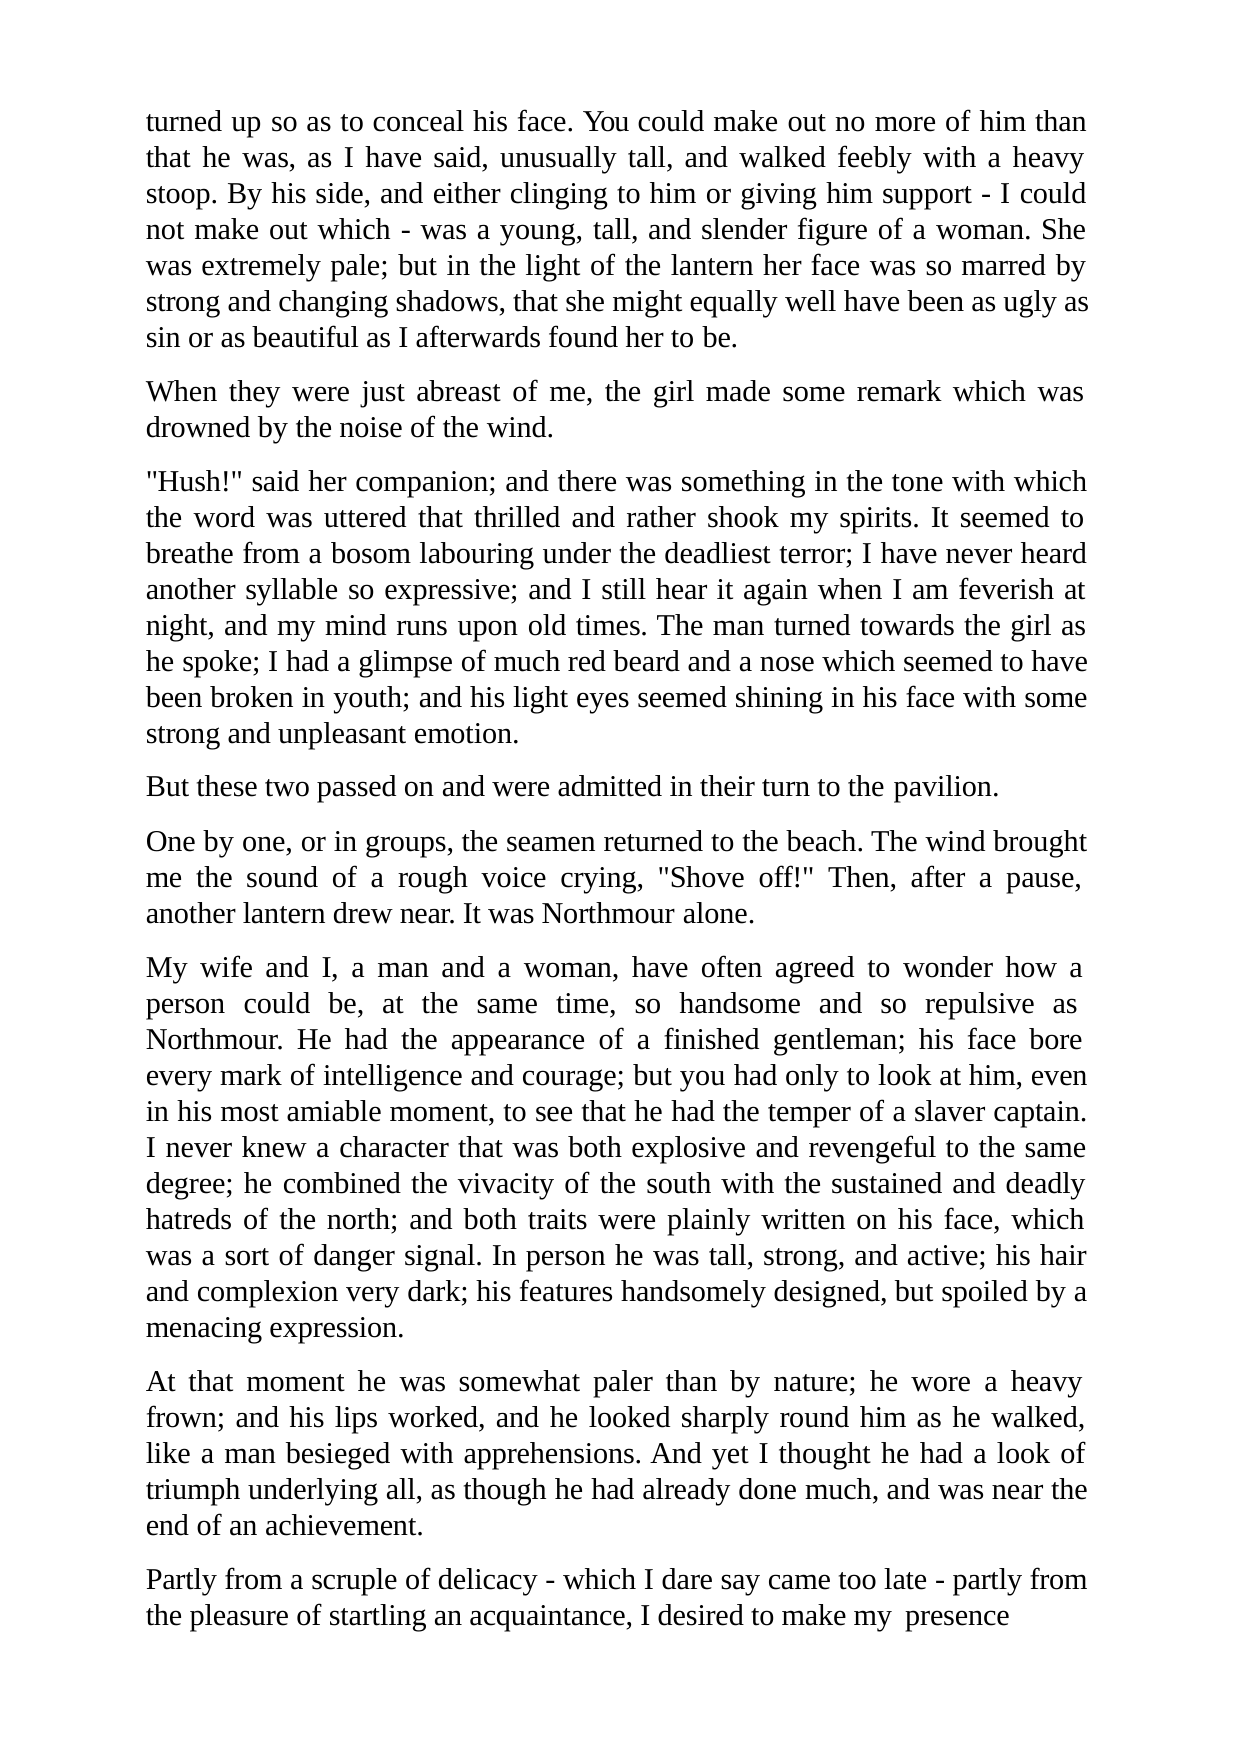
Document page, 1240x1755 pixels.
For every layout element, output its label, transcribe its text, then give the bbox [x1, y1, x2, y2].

text_box turned up so as to conceal his face. You could make out no more of him than that he was, as I have said, unusually tall, and walked feebly with a heavy stoop. By his side, and either clinging to him or giving him support - I could not make out which - was a young, tall, and slender figure of a woman. She was extremely pale; but in the light of the lantern her face was so marred by strong and changing shadows, that she might equally well have been as ugly as sin or as beautiful as I afterwards found her to be. When they were just abreast of me, the girl made some remark which was drowned by the noise of the wind. "Hush!" said her companion; and there was something in the tone with which the word was uttered that thrilled and rather shook my spirits. It seemed to breathe from a bosom labouring under the deadliest terror; I have never heard another syllable so expressive; and I still hear it again when I am feverish at night, and my mind runs upon old times. The man turned towards the girl as he spoke; I had a glimpse of much red beard and a nose which seemed to have been broken in youth; and his light eyes seemed shining in his face with some strong and unpleasant emotion. But these two passed on and were admitted in their turn to the pavilion. One by one, or in groups, the seamen returned to the beach. The wind brought me the sound of a rough voice crying, "Shove off!" Then, after a pause, another lantern drew near. It was Northmour alone. My wife and I, a man and a woman, have often agreed to wonder how a person could be, at the same time, so handsome and so repulsive as Northmour. He had the appearance of a finished gentleman; his face bore every mark of intelligence and courage; but you had only to look at him, even in his most amiable moment, to see that he had the temper of a slaver captain. I never knew a character that was both explosive and revengeful to the same degree; he combined the vivacity of the south with the sustained and deadly hatreds of the north; and both traits were plainly written on his face, which was a sort of danger signal. In person he was tall, strong, and active; his hair and complexion very dark; his features handsomely designed, but spoiled by a menacing expression. At that moment he was somewhat paler than by nature; he wore a heavy frown; and his lips worked, and he looked sharply round him as he walked, like a man besieged with apprehensions. And yet I thought he had a look of triumph underlying all, as though he had already done much, and was near the end of an achievement. Partly from a scruple of delicacy - which I dare say came too late - partly from the pleasure of startling an acquaintance, I desired to make my presence [143, 98, 1097, 1632]
